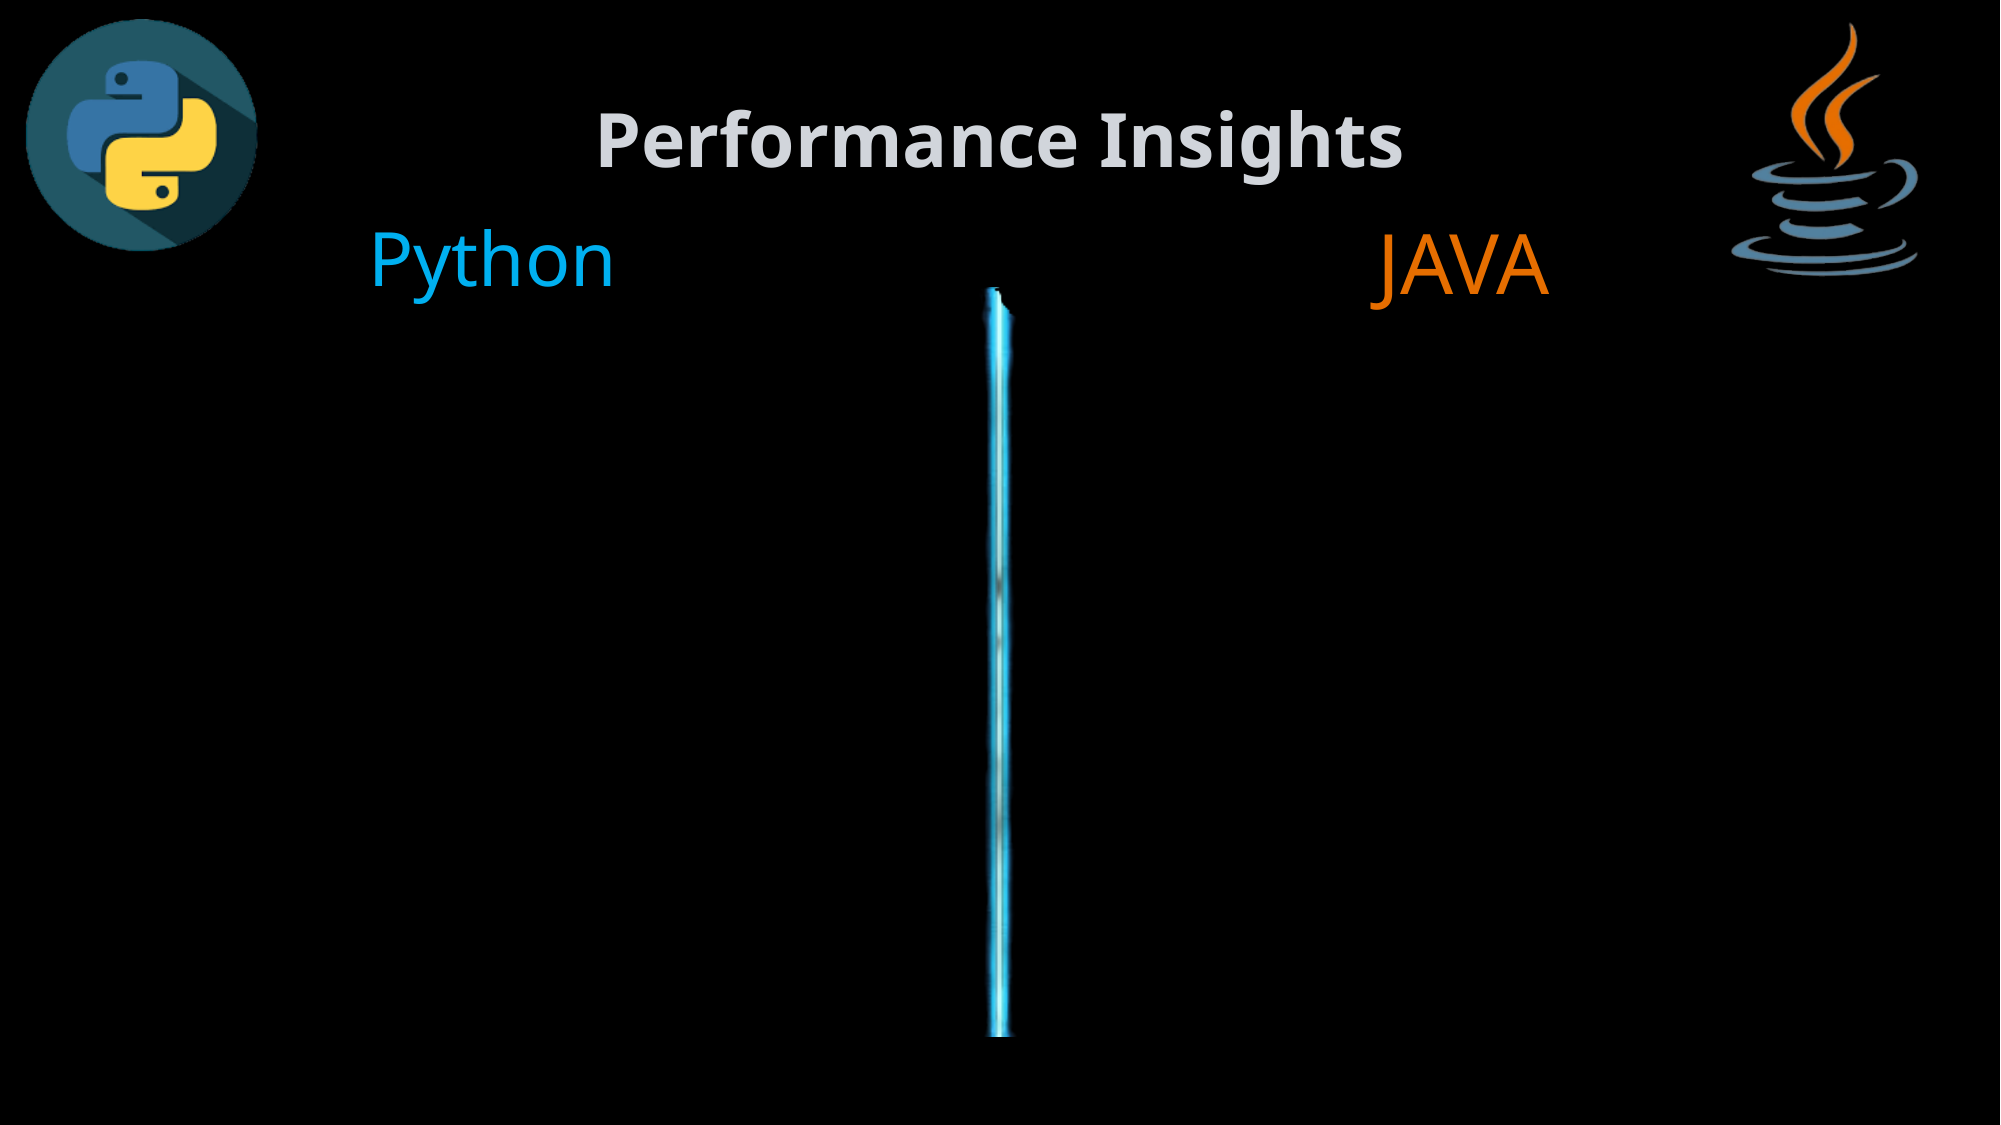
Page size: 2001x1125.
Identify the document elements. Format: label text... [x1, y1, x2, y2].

text_box Python [353, 203, 685, 309]
picture [0, 19, 340, 257]
picture [625, 287, 1375, 1037]
picture [1637, 19, 2001, 289]
text_box Performance Insights [579, 85, 1420, 190]
text_box JAVA [1362, 203, 1565, 319]
